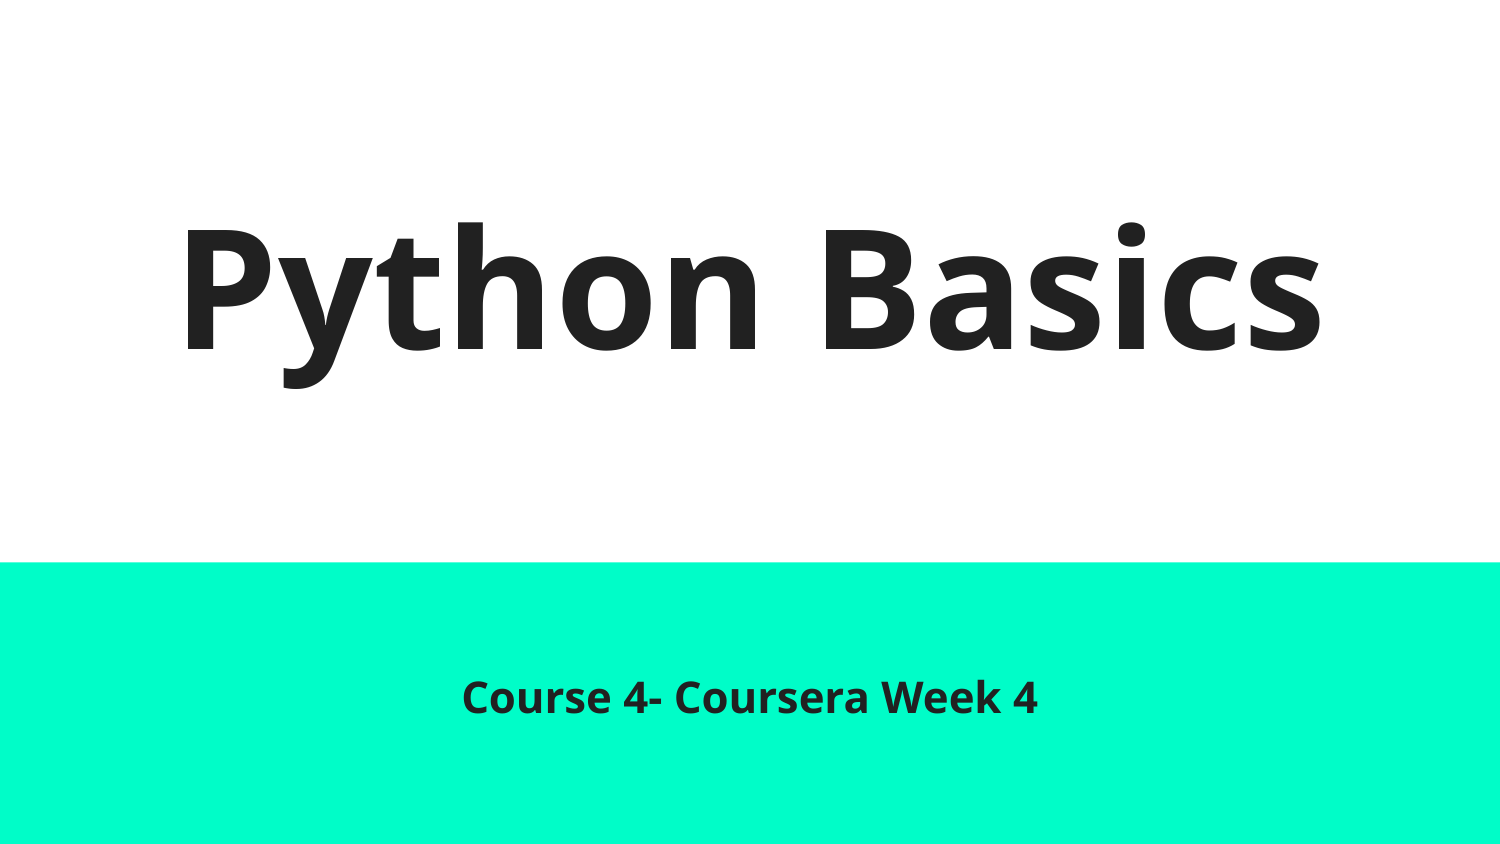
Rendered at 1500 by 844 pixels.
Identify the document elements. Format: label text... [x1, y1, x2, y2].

title Python Basics [51, 64, 1449, 506]
subtitle Course 4- Coursera Week 4 [51, 638, 1449, 755]
